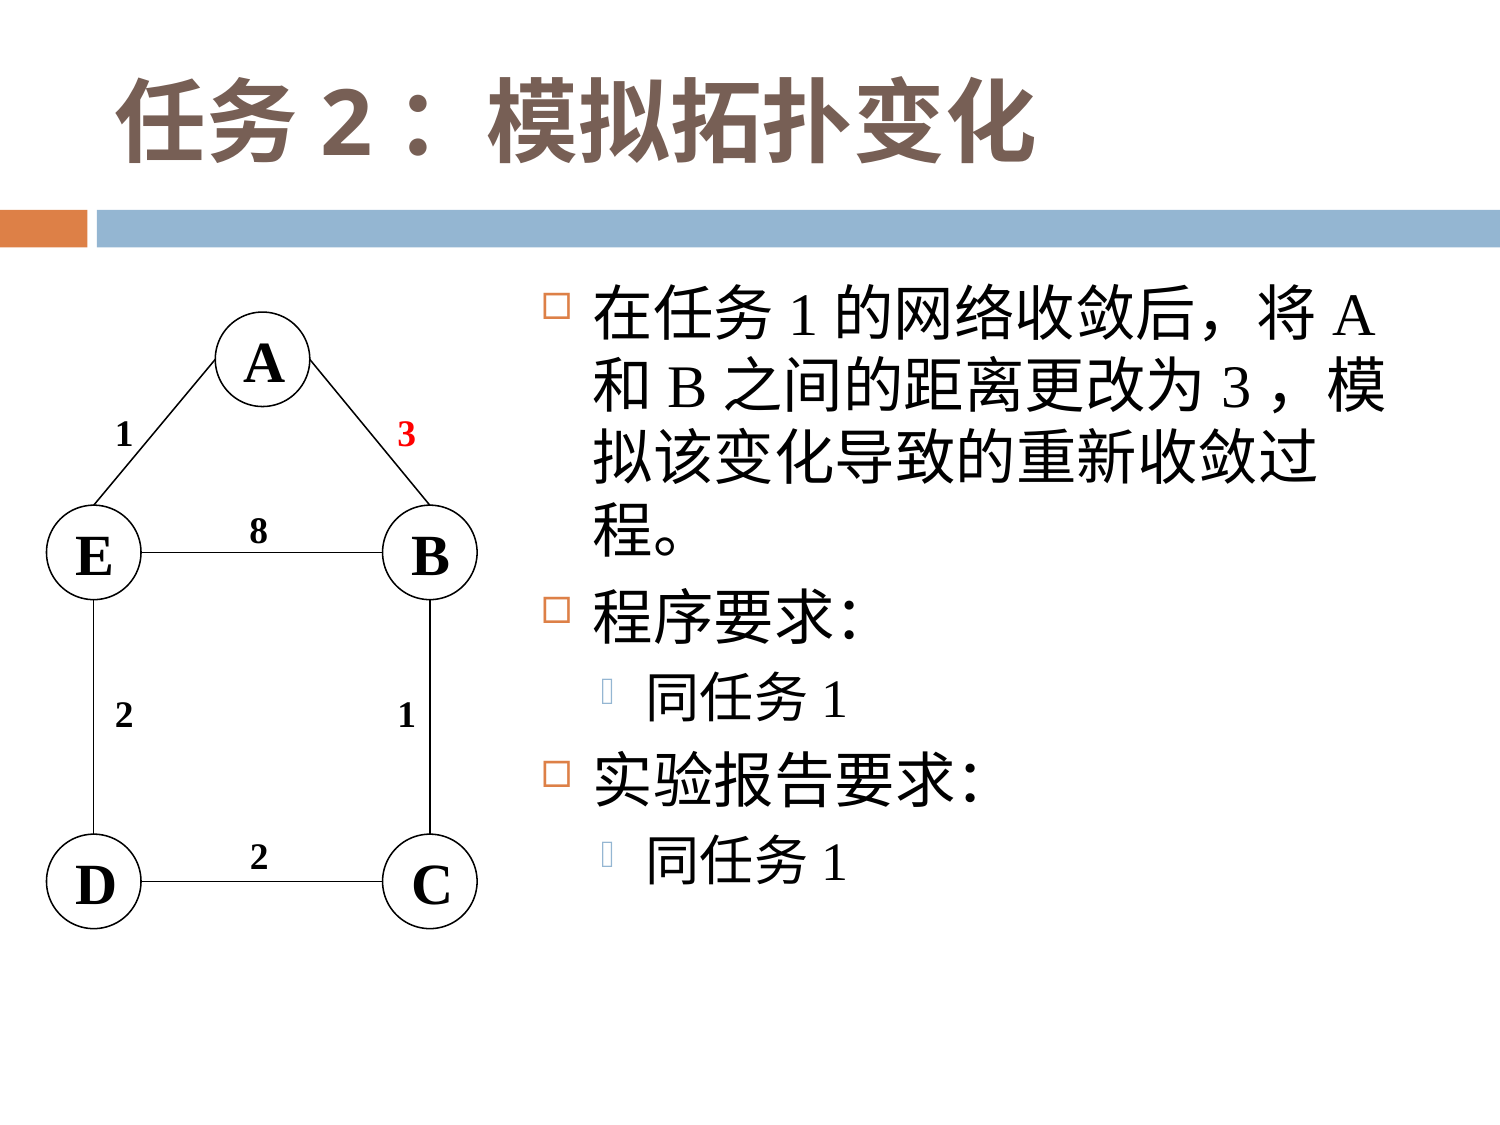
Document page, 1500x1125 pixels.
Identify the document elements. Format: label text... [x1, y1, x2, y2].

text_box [46, 311, 478, 929]
title 任务2：模拟拓扑变化 [99, 37, 1438, 200]
list 在任务1的网络收敛后，将A和B之间的距离更改为3，模拟该变化导致的重新收敛过程。 程序要求： 同任务1 实验报告要求： 同任务1 [525, 267, 1438, 1083]
